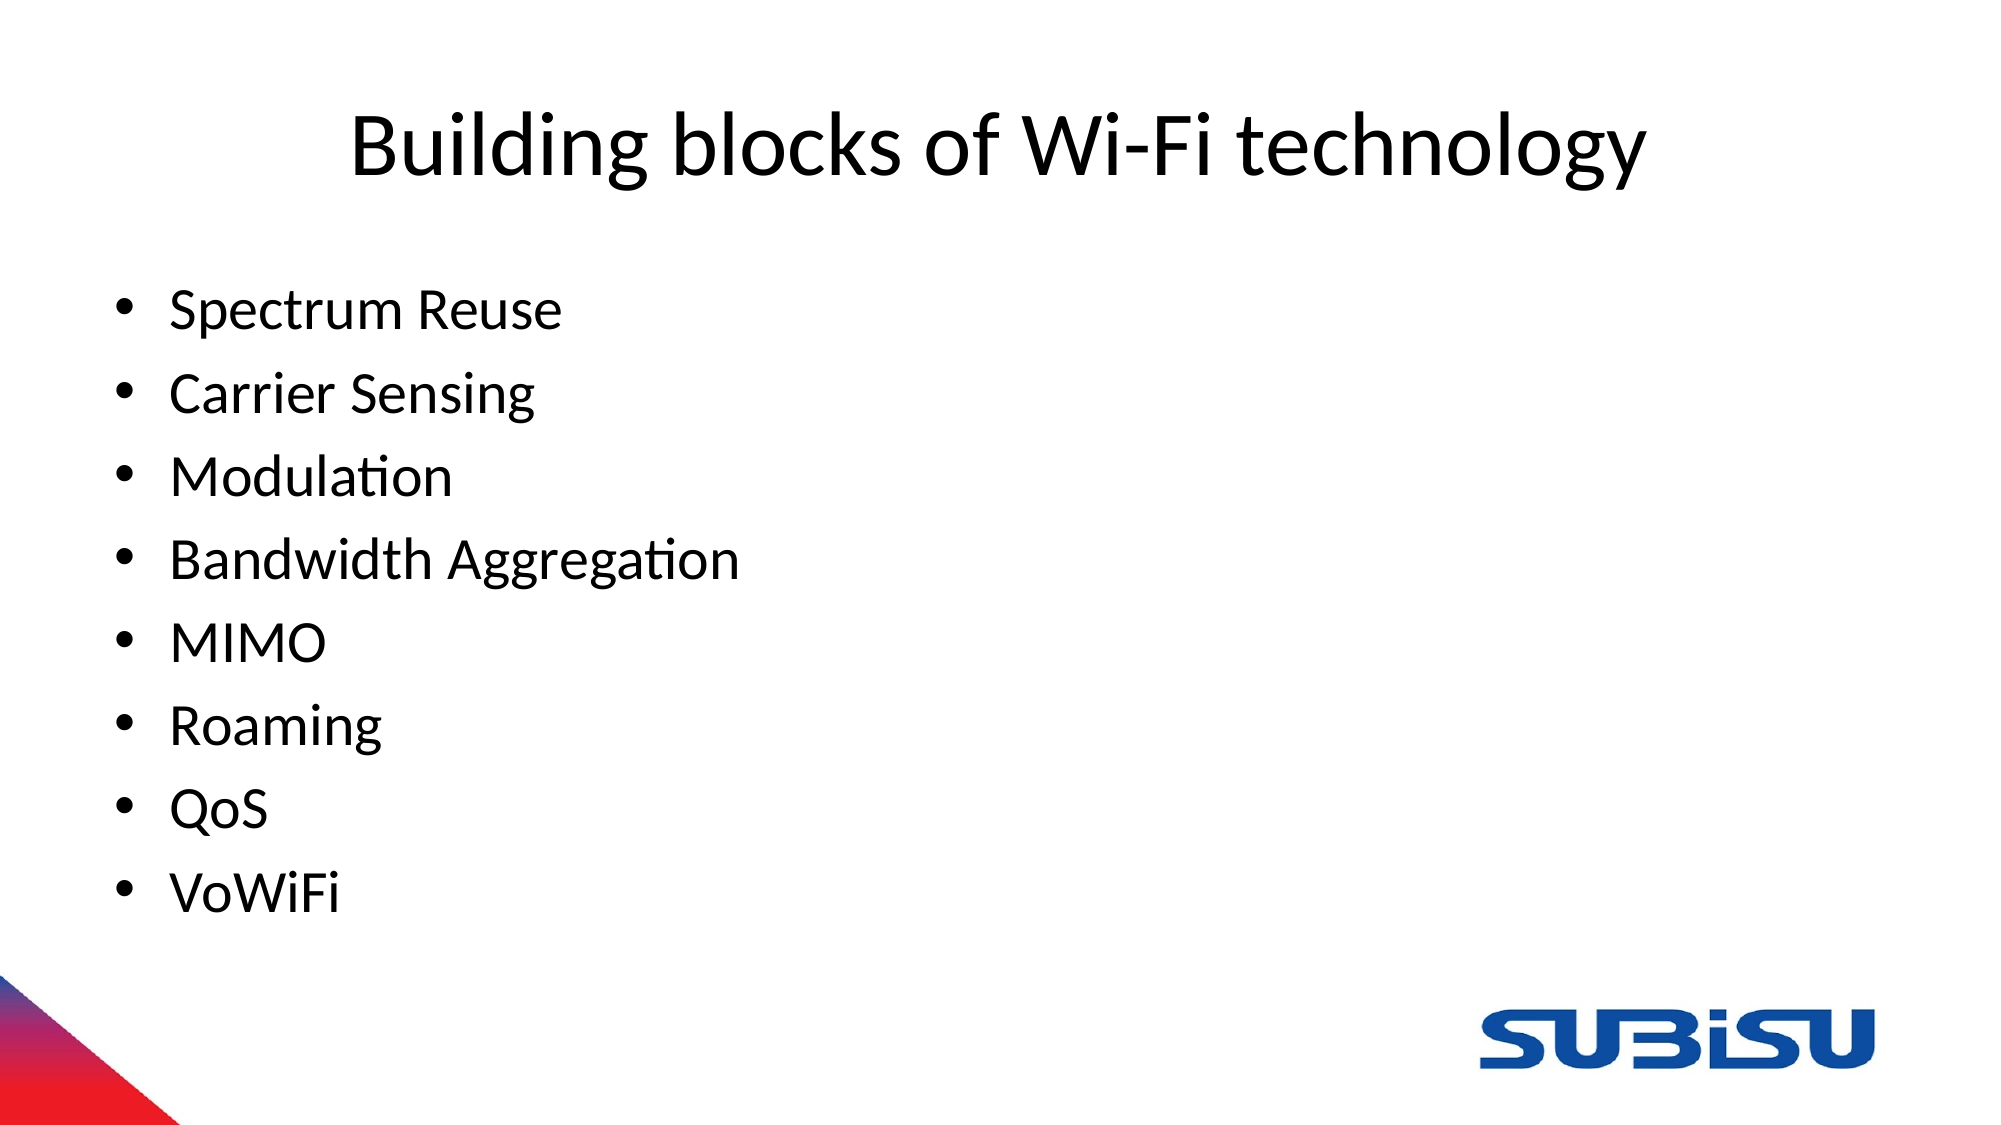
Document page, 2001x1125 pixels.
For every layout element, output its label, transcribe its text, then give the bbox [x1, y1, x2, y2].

list Spectrum Reuse Carrier Sensing Modulation Bandwidth Aggregation MIMO Roaming QoS VoWiFi [99, 262, 1900, 1005]
picture [0, 0, 2000, 1125]
title Building blocks of Wi-Fi technology [99, 45, 1900, 233]
